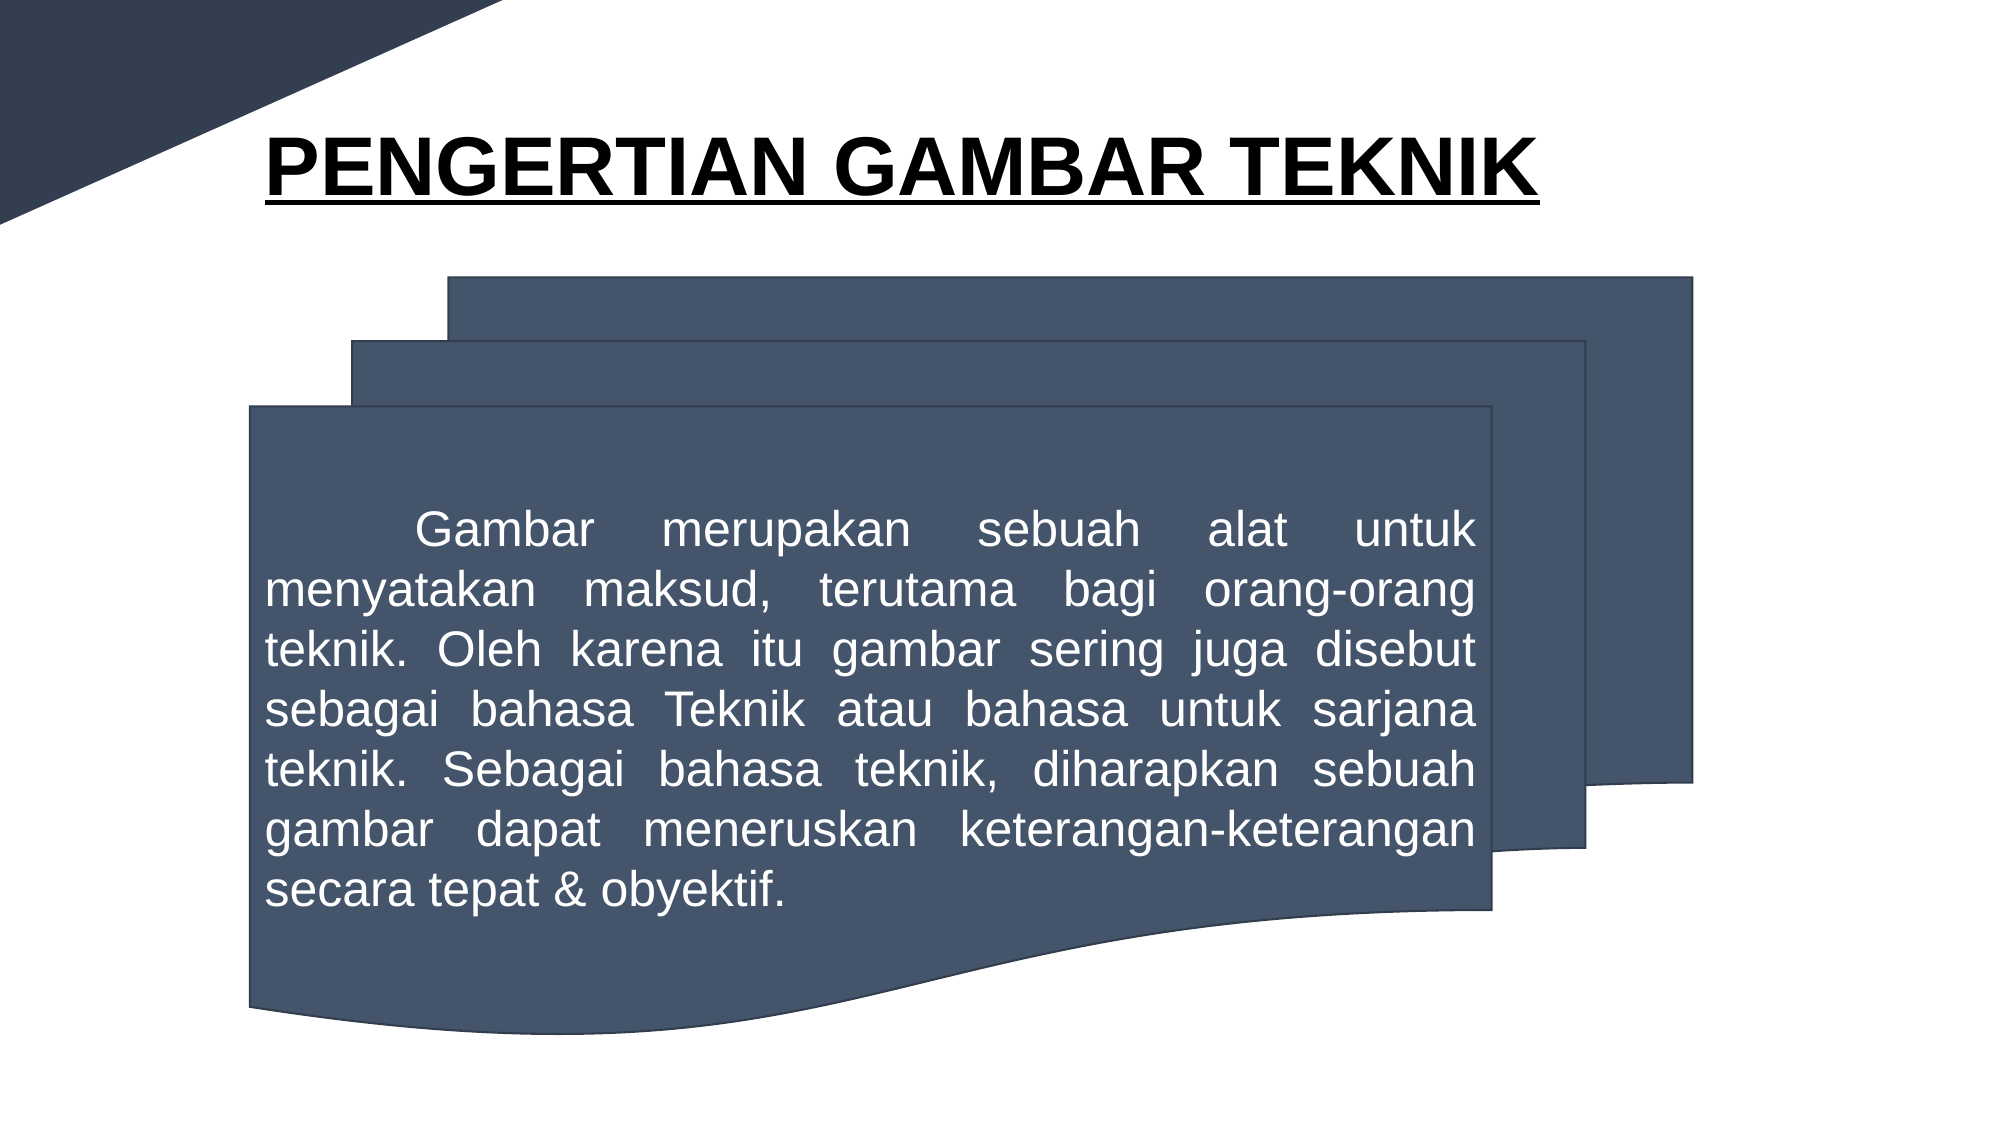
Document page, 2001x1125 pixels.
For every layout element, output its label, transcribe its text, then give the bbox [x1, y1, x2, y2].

title PENGERTIAN GAMBAR TEKNIK [249, 59, 1863, 278]
text_box Gambar merupakan sebuah alat untuk menyatakan maksud, terutama bagi orang-orang teknik. Oleh karena itu gambar sering juga disebut sebagai bahasa Teknik atau bahasa untuk sarjana teknik. Sebagai bahasa teknik, diharapkan sebuah gambar dapat meneruskan keterangan‐keterangan secara tepat & obyektif. [248, 276, 1694, 1036]
